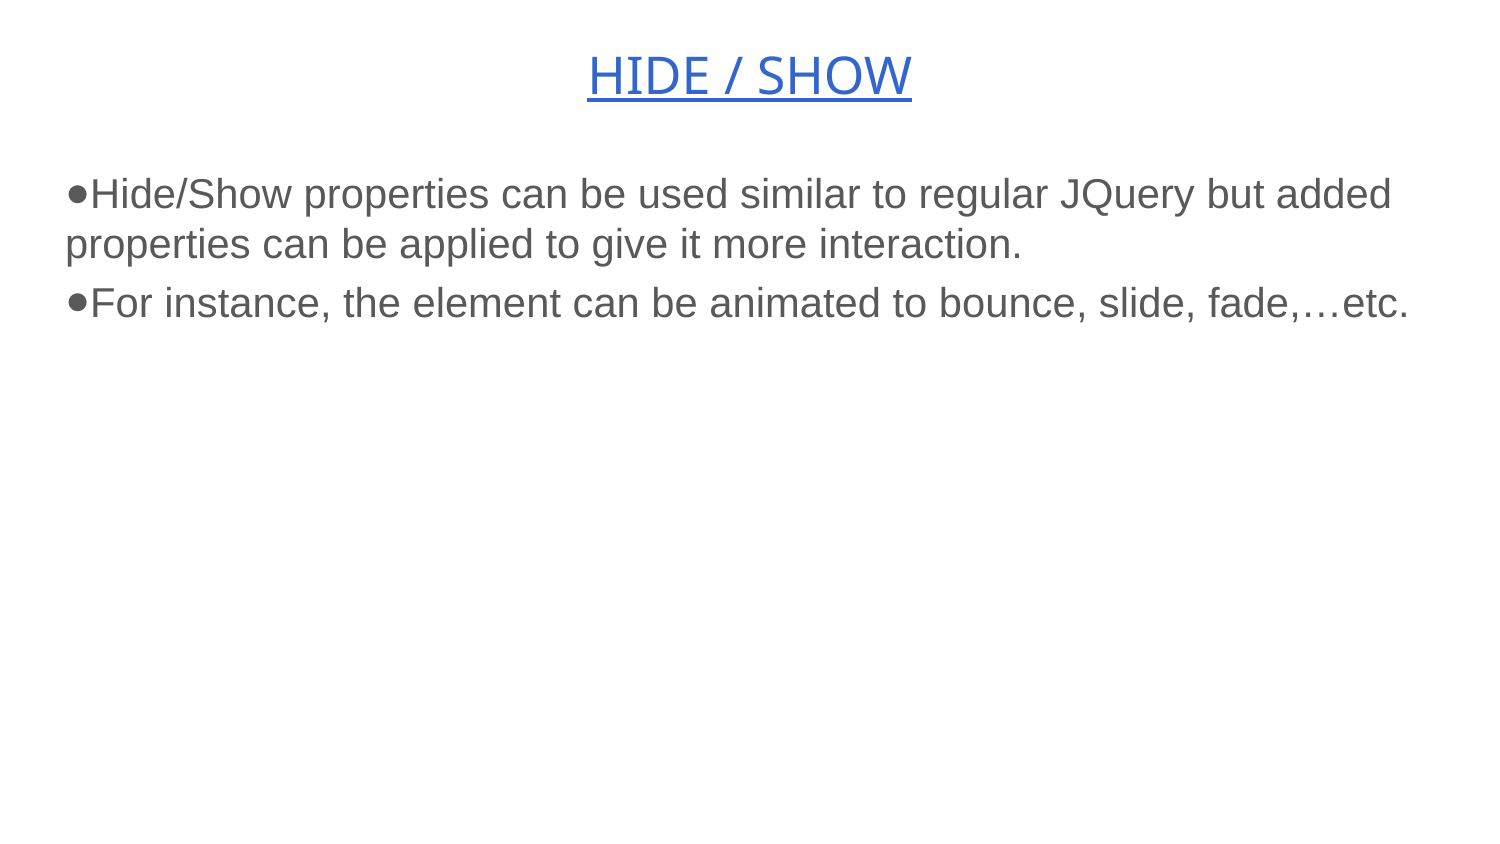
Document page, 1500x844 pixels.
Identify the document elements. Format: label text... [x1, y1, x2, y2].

subtitle Hide/Show properties can be used similar to regular JQuery but added properties can be applied to give it more interaction. For instance, the element can be animated to bounce, slide, fade,…etc. [50, 159, 1463, 810]
title HIDE / SHOW [0, 37, 1500, 110]
